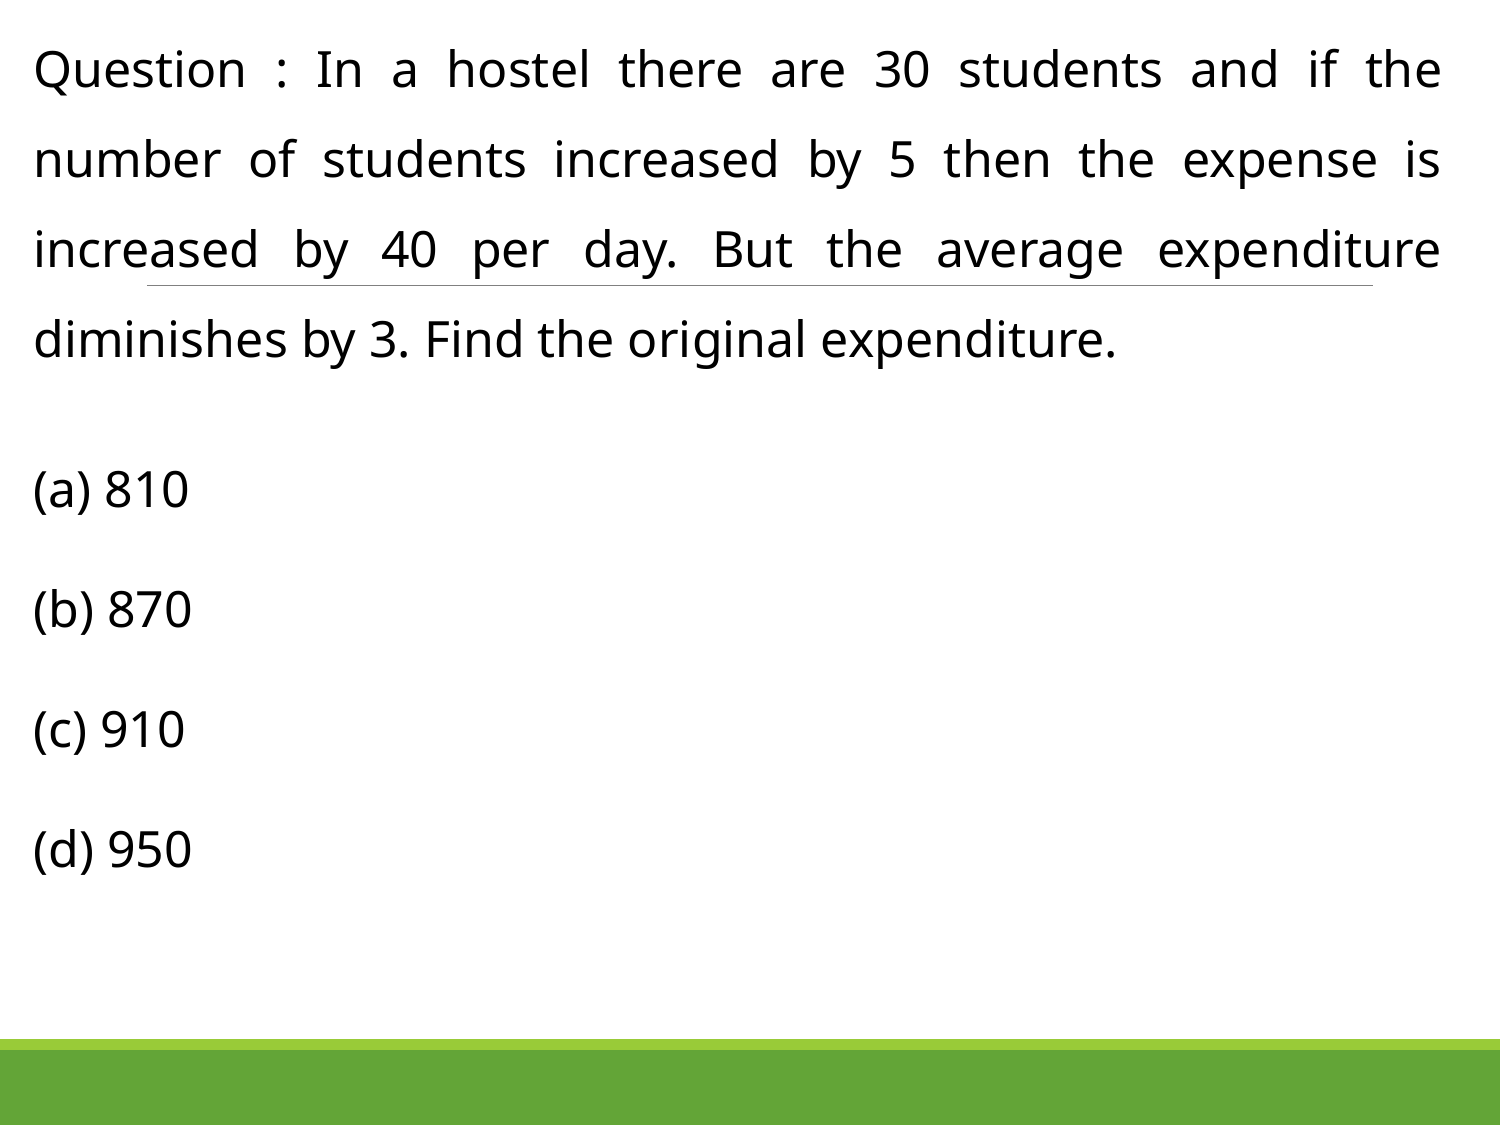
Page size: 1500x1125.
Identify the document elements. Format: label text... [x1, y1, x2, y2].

text_box Question : In a hostel there are 30 students and if the number of students increased by 5 then the expense is increased by 40 per day. But the average expenditure diminishes by 3. Find the original expenditure. 810 870 910 950 [18, 0, 1458, 945]
